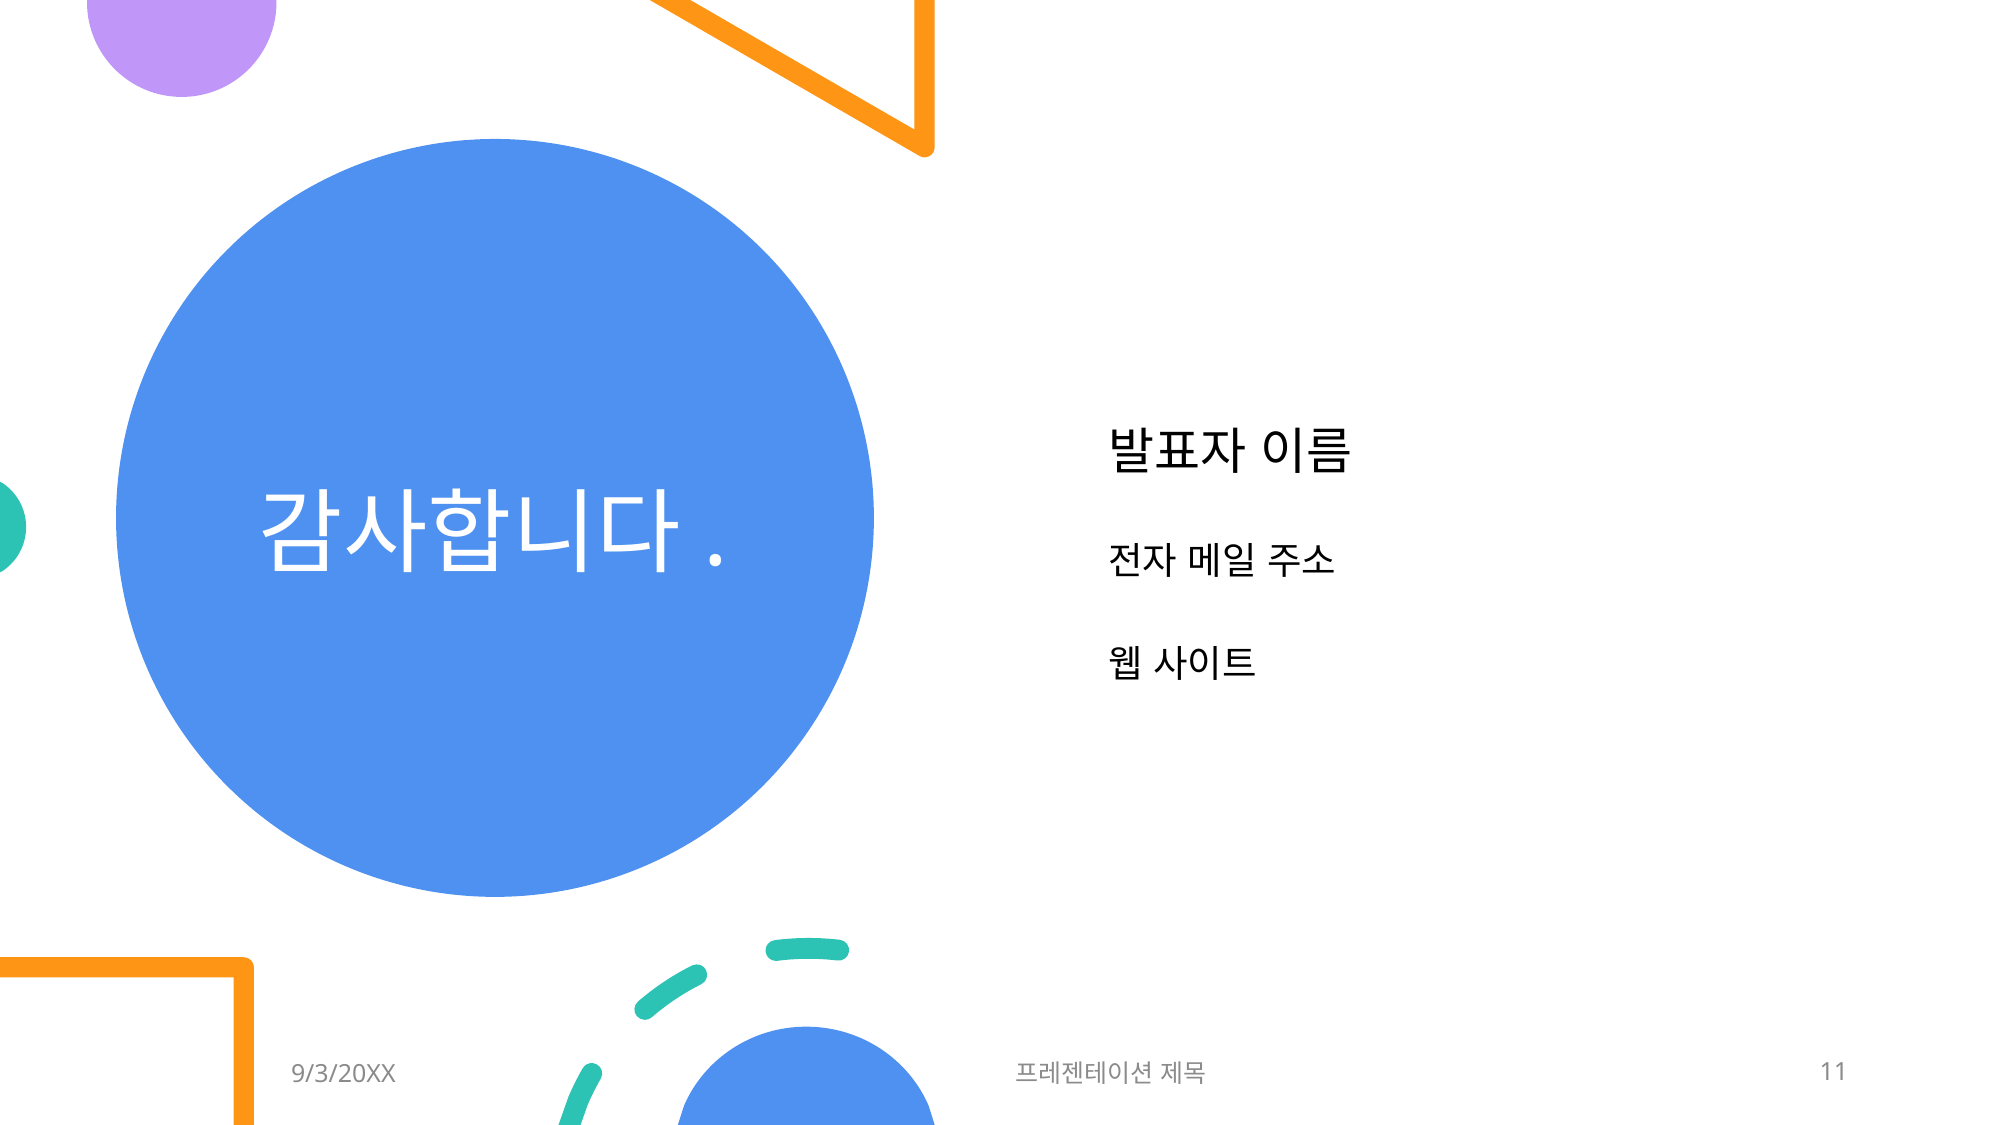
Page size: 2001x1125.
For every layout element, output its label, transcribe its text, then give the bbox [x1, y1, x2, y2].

title 감사합니다. [228, 202, 759, 870]
footer 프레젠테이션 제목 [1000, 1042, 1676, 1103]
slide_number 11 [1723, 1042, 1863, 1103]
list 발표자 이름 전자 메일 주소 웹 사이트 [1093, 418, 1866, 707]
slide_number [276, 1042, 530, 1103]
